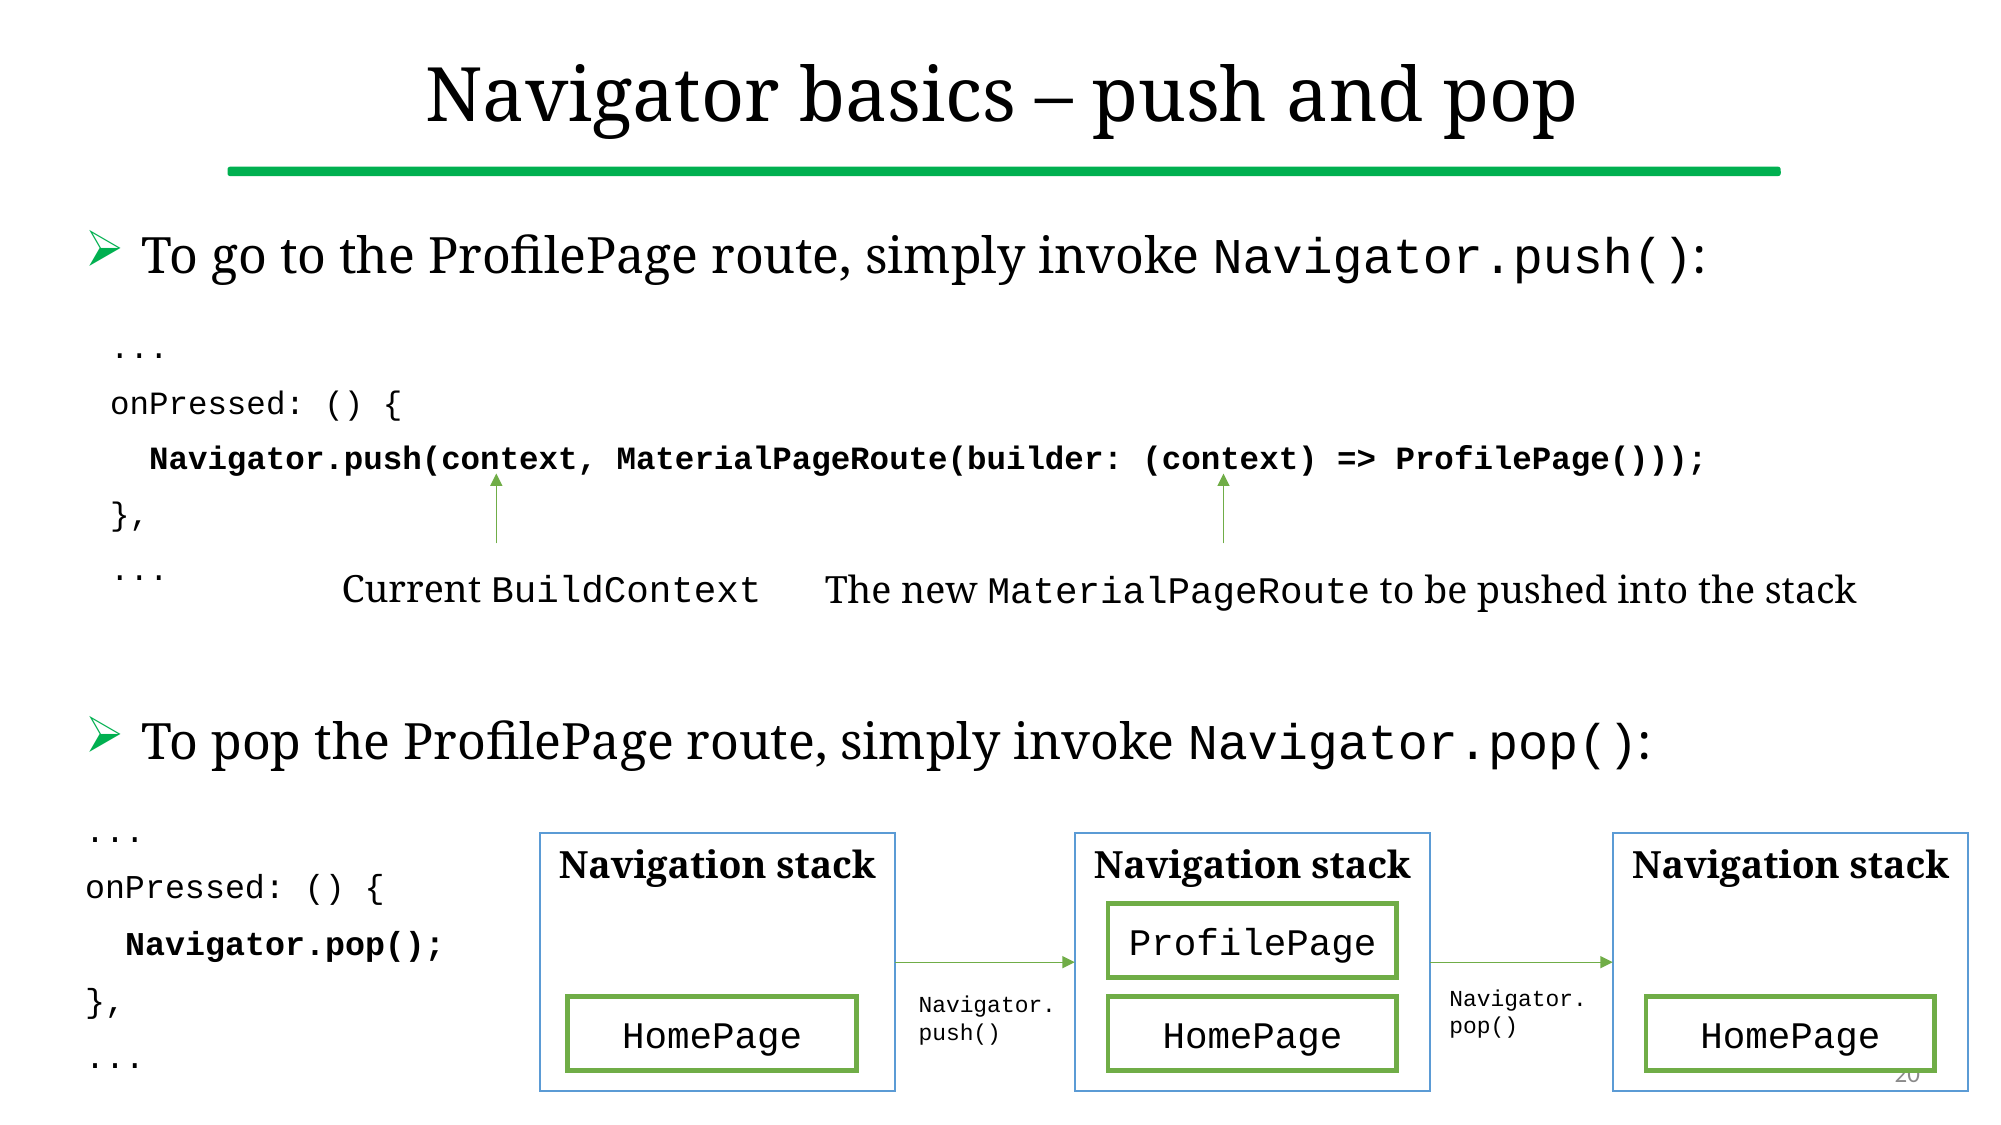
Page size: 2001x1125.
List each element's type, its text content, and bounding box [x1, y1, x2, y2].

list To go to the ProfilePage route, simply invoke Navigator.push(): [70, 223, 1922, 323]
text_box Navigation stack [1074, 832, 1431, 1092]
text_box Navigation stack [539, 832, 896, 1092]
text_box To pop the ProfilePage route, simply invoke Navigator.pop(): [70, 708, 1922, 808]
text_box Current BuildContext [326, 596, 776, 618]
text_box ... onPressed: () { Navigator.push(context, MaterialPageRoute(builder: (context) => ProfilePage())); }, ... [95, 323, 1918, 596]
text_box Navigation stack [1612, 832, 1969, 1092]
text_box Navigator.push() [903, 982, 1078, 1052]
text_box The new MaterialPageRoute to be pushed into the stack [810, 596, 1872, 619]
text_box Navigator.pop() [1434, 976, 1609, 1042]
text_box ... onPressed: () { Navigator.pop(); }, ... [70, 808, 1893, 1125]
slide_number 20 [1412, 1042, 1936, 1103]
title Navigator basics – push and pop [70, 26, 1936, 168]
